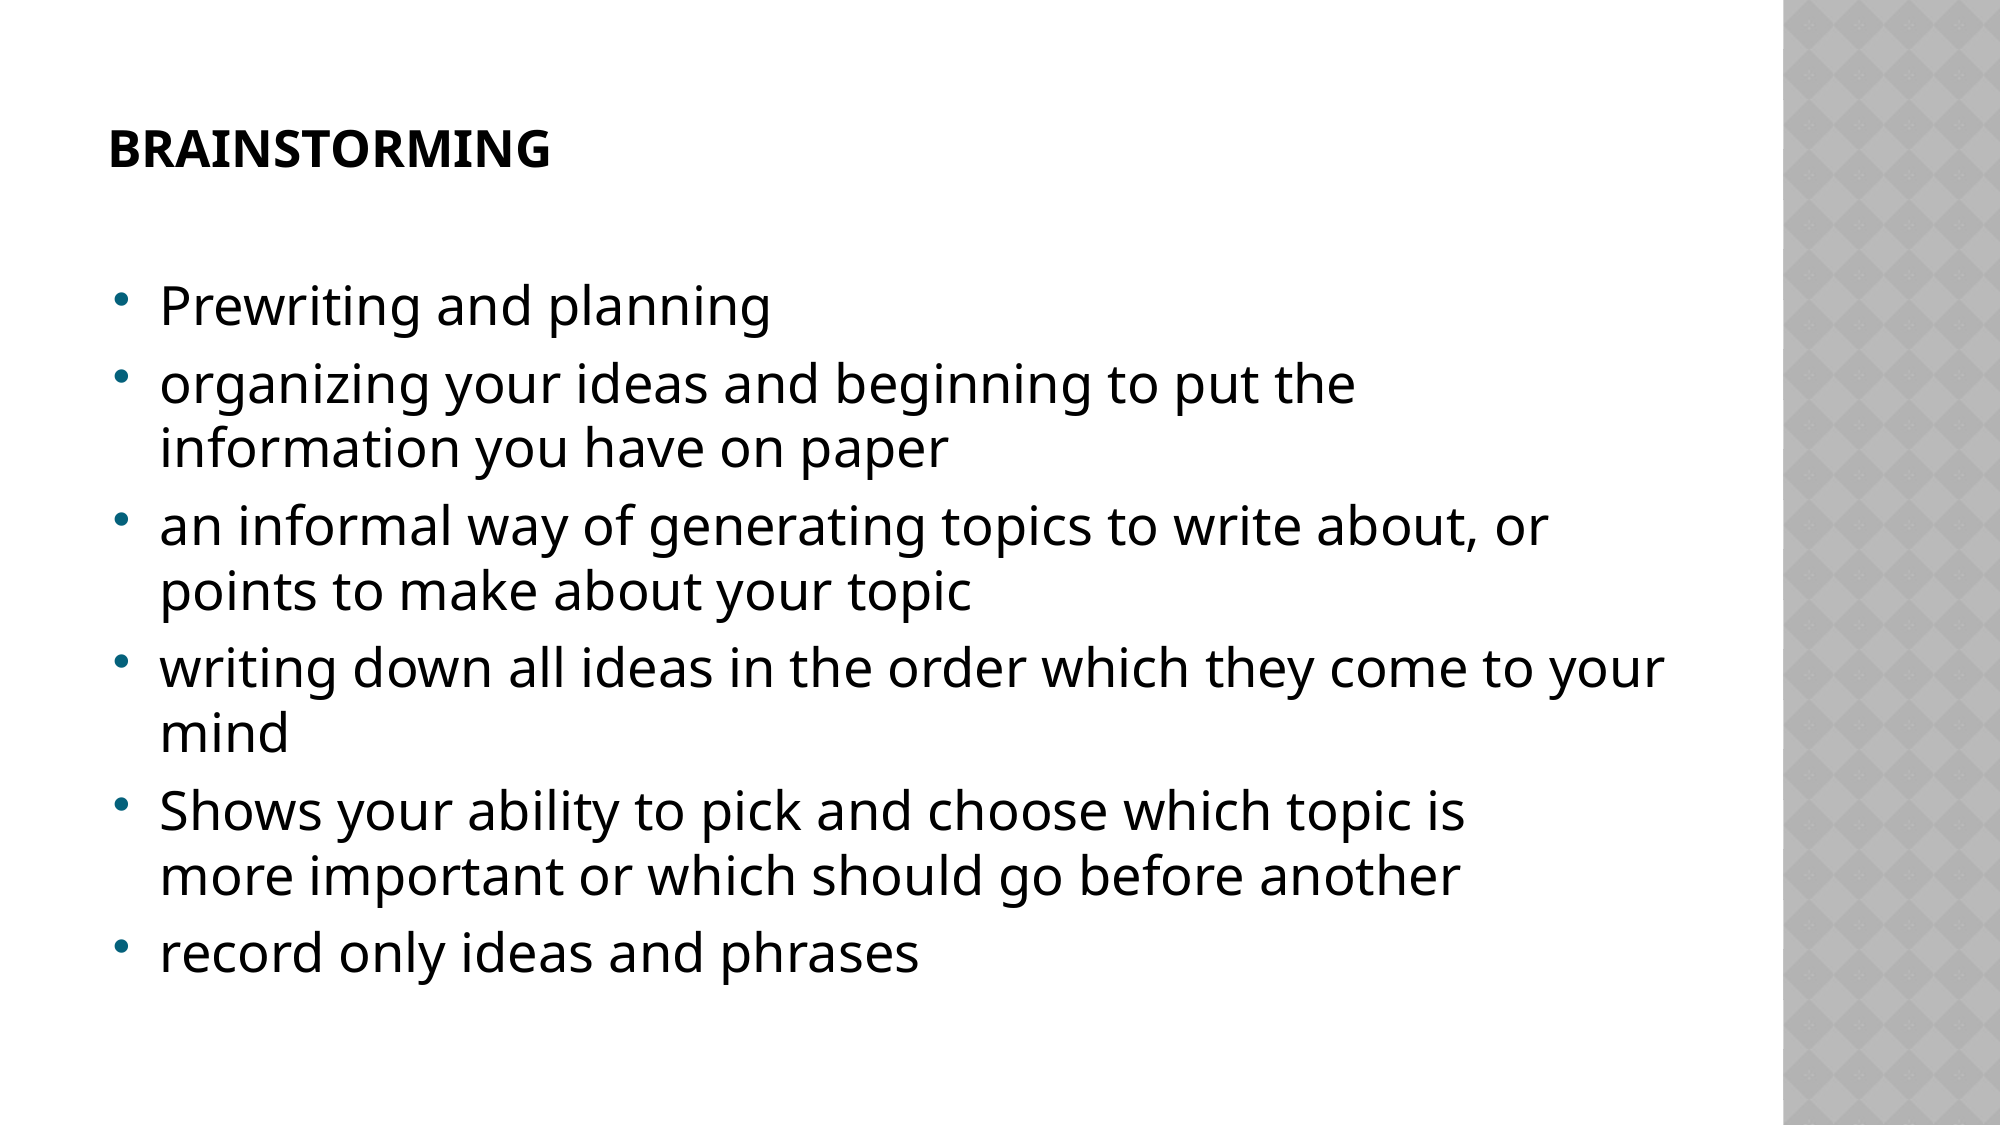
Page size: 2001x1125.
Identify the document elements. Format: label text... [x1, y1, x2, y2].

title BRAINSTORMING [99, 52, 1684, 240]
list Prewriting and planning organizing your ideas and beginning to put the information you have on paper an informal way of generating topics to write about, or points to make about your topic writing down all ideas in the order which they come to your mind Shows your ability to pick and choose which topic is more important or which should go before another record only ideas and phrases [99, 264, 1684, 1059]
